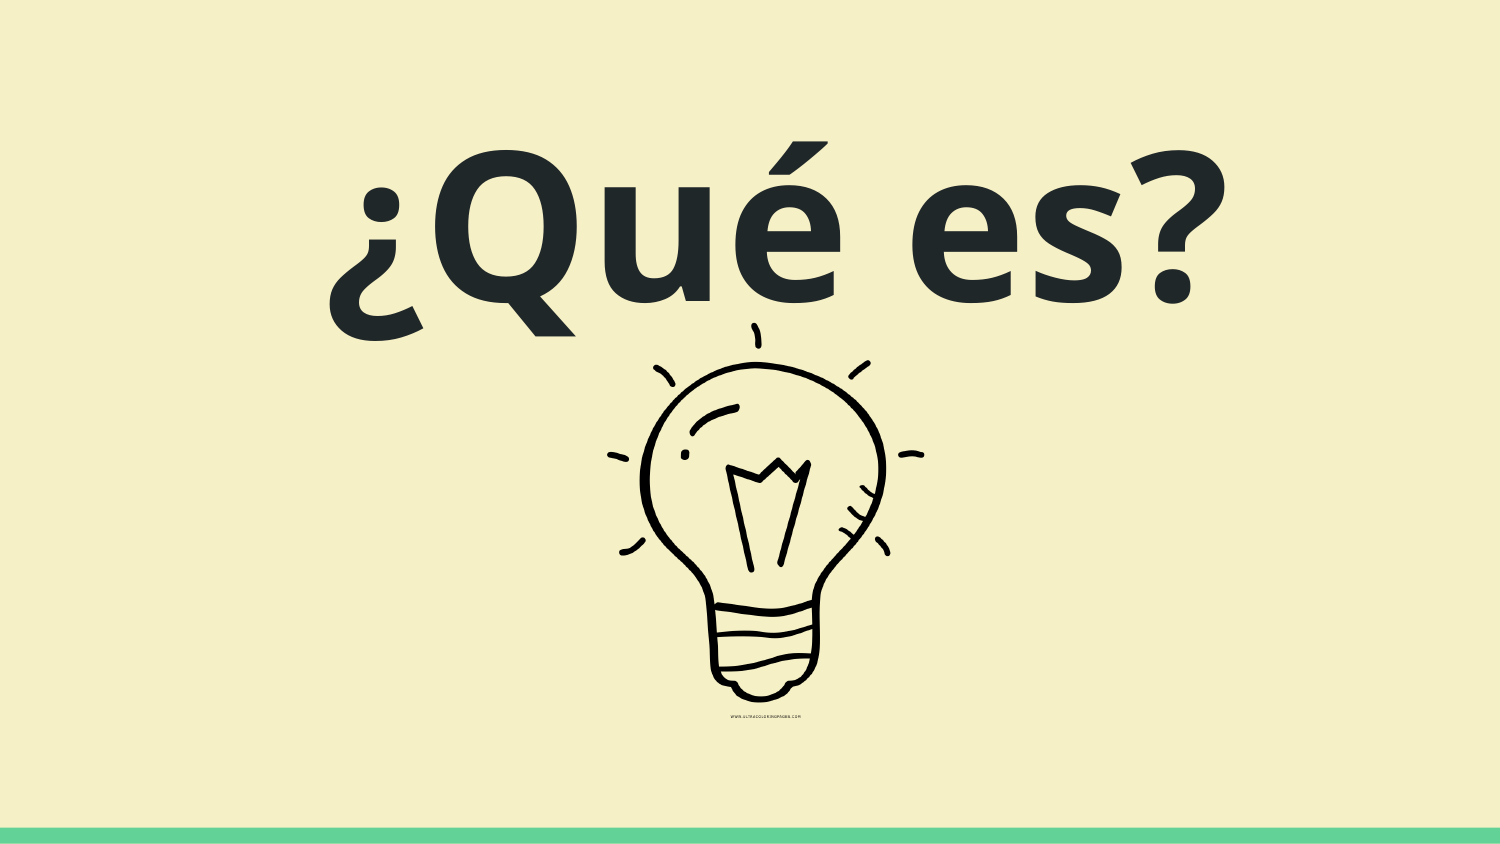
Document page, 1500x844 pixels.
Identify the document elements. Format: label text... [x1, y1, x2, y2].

picture [554, 301, 977, 724]
title ¿Qué es? [51, 61, 1449, 376]
